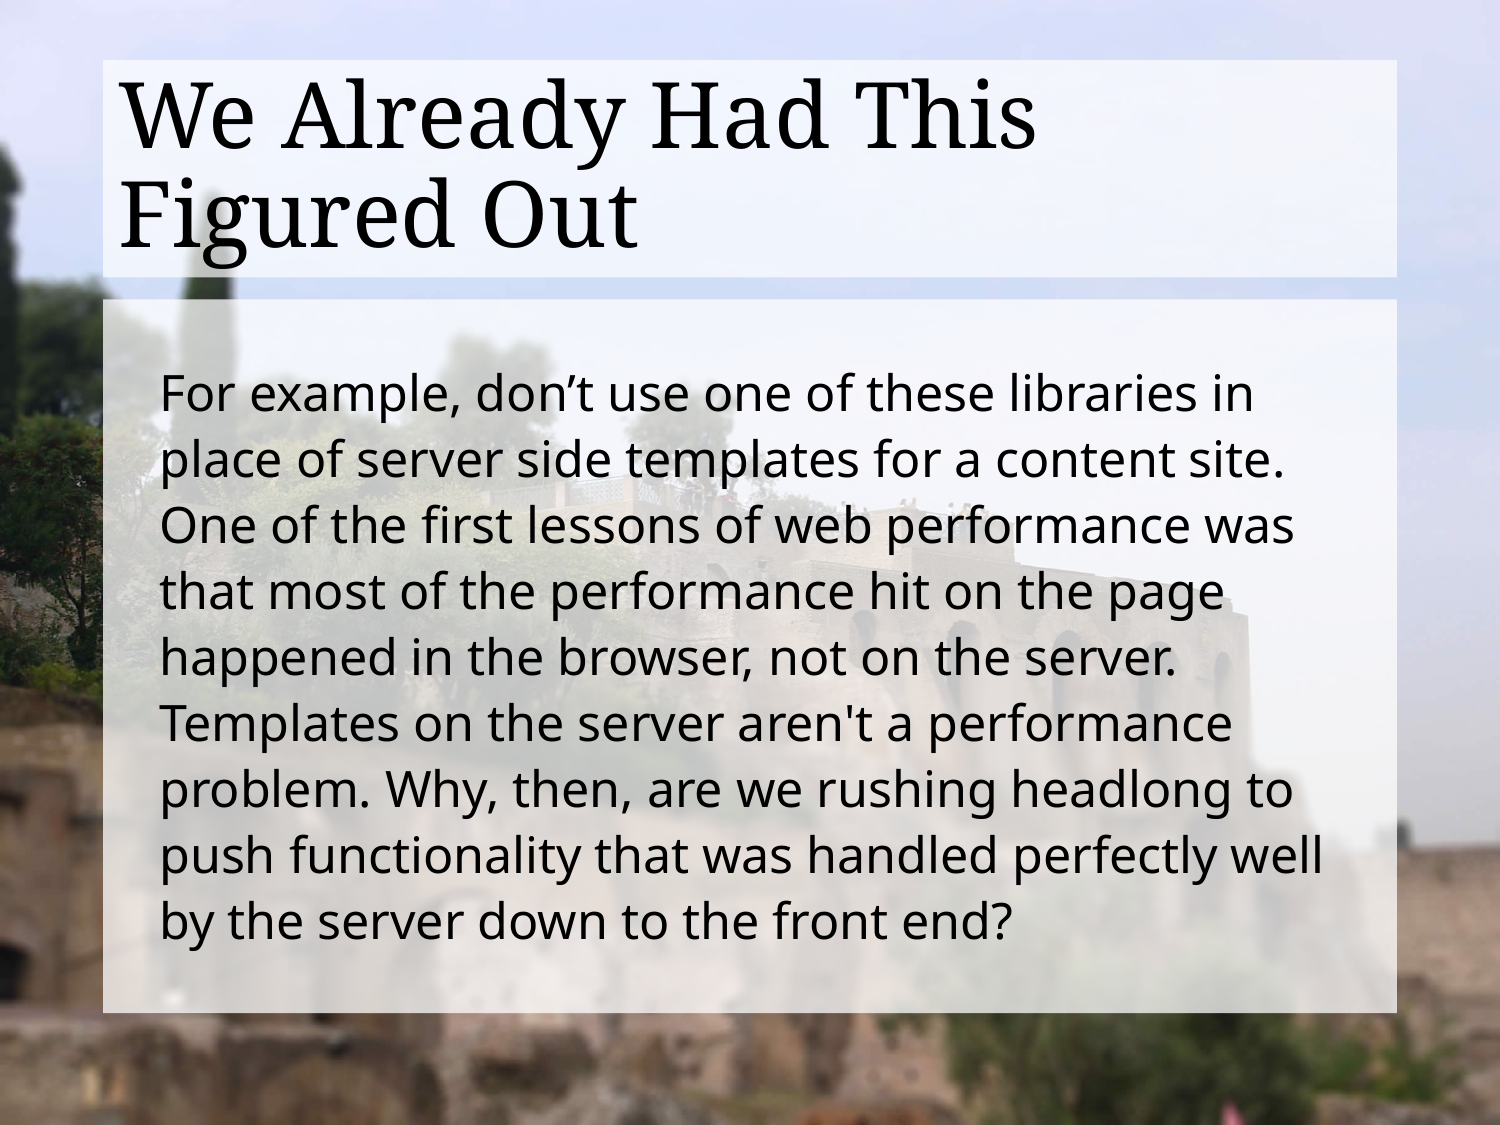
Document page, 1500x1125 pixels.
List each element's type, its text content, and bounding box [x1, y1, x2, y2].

list For example, don’t use one of these libraries in place of server side templates for a content site. One of the first lessons of web performance was that most of the performance hit on the page happened in the browser, not on the server. Templates on the server aren't a performance problem. Why, then, are we rushing headlong to push functionality that was handled perfectly well by the server down to the front end? [103, 299, 1397, 1014]
picture [0, 0, 1500, 1125]
title We Already Had This Figured Out [103, 59, 1397, 278]
